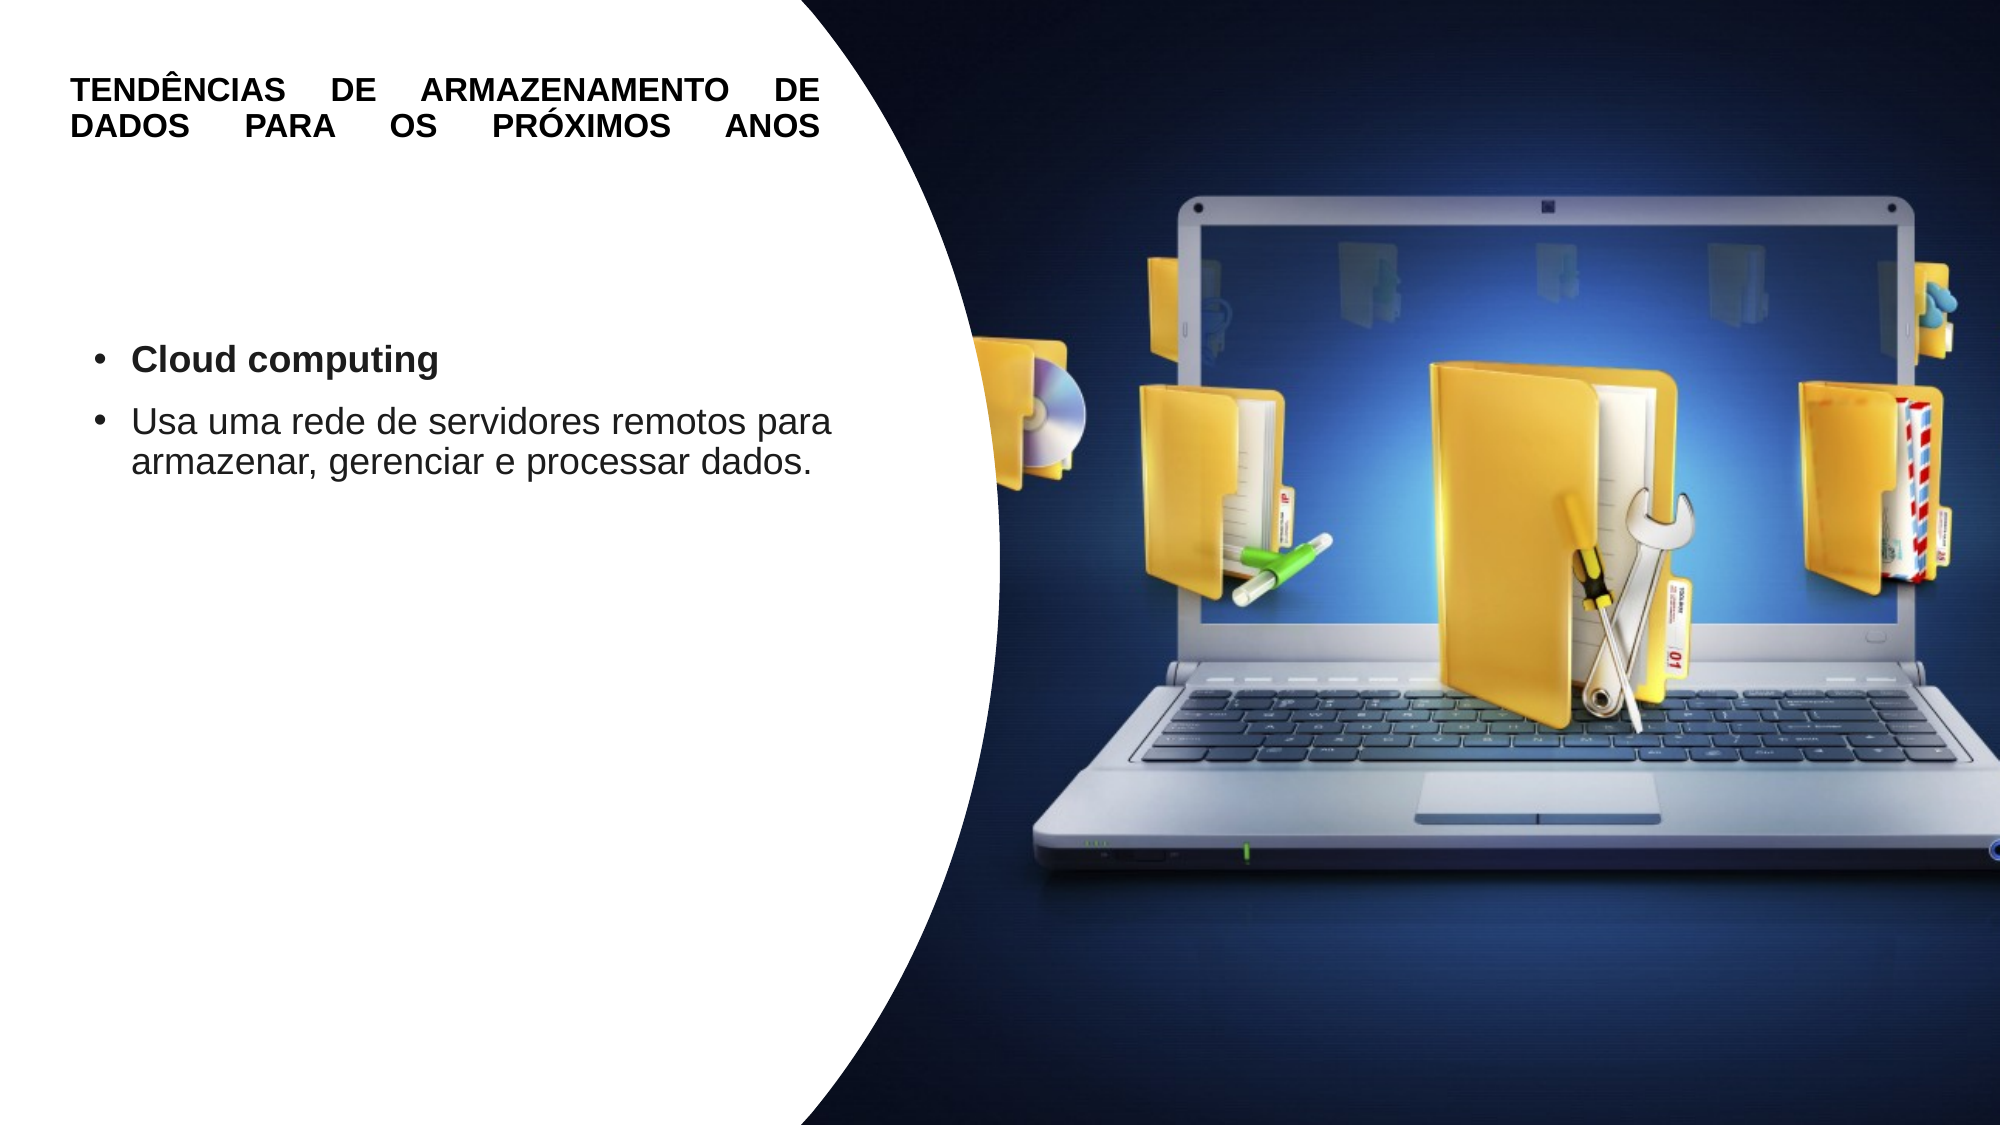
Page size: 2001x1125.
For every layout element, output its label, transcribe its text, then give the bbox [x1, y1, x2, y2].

picture [800, 0, 2000, 1125]
title TENDÊNCIAS DE ARMAZENAMENTO DE DADOS PARA OS PRÓXIMOS ANOS [55, 97, 800, 334]
list Cloud computing Usa uma rede de servidores remotos para armazenar, gerenciar e processar dados. [78, 333, 800, 1091]
